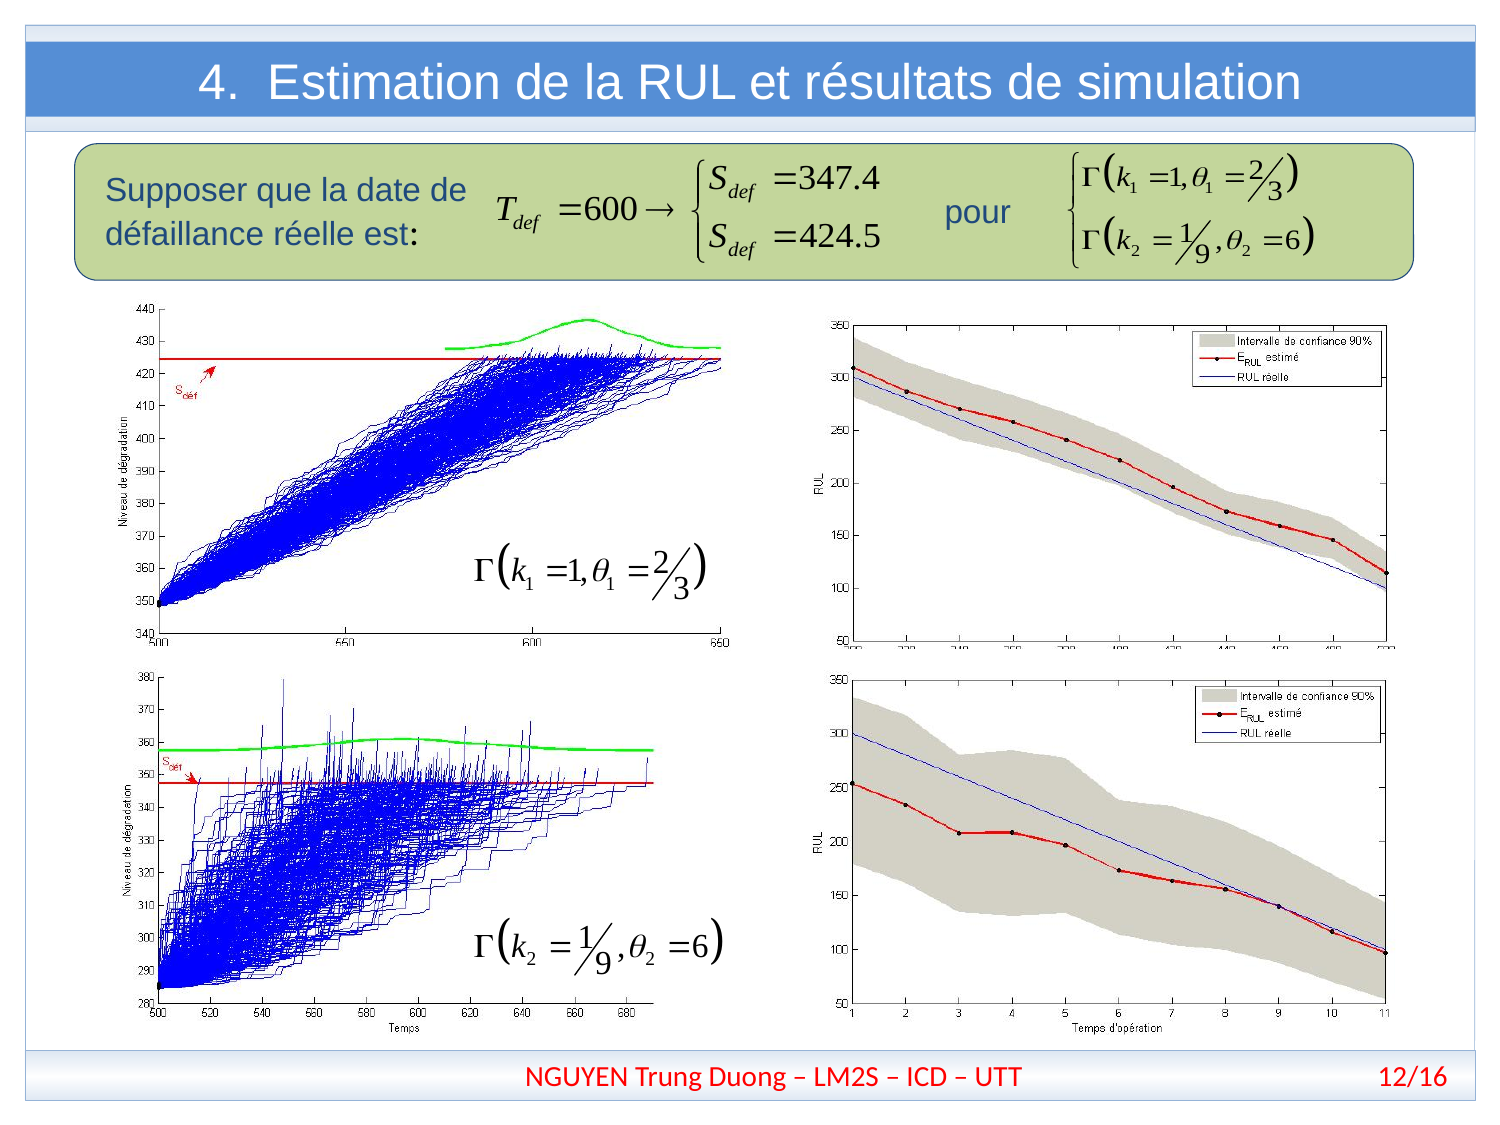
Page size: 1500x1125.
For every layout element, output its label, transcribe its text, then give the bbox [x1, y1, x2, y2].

text_box [72, 141, 1416, 283]
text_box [468, 537, 712, 611]
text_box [1060, 147, 1318, 275]
picture [63, 277, 1451, 1047]
text_box 4. Estimation de la RUL et résultats de simulation [25, 41, 1475, 117]
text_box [491, 153, 886, 271]
text_box pour [929, 182, 1043, 238]
text_box 12/16 [1350, 1049, 1475, 1100]
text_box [468, 912, 729, 986]
text_box Supposer que la date de défaillance réelle est: [90, 160, 486, 261]
